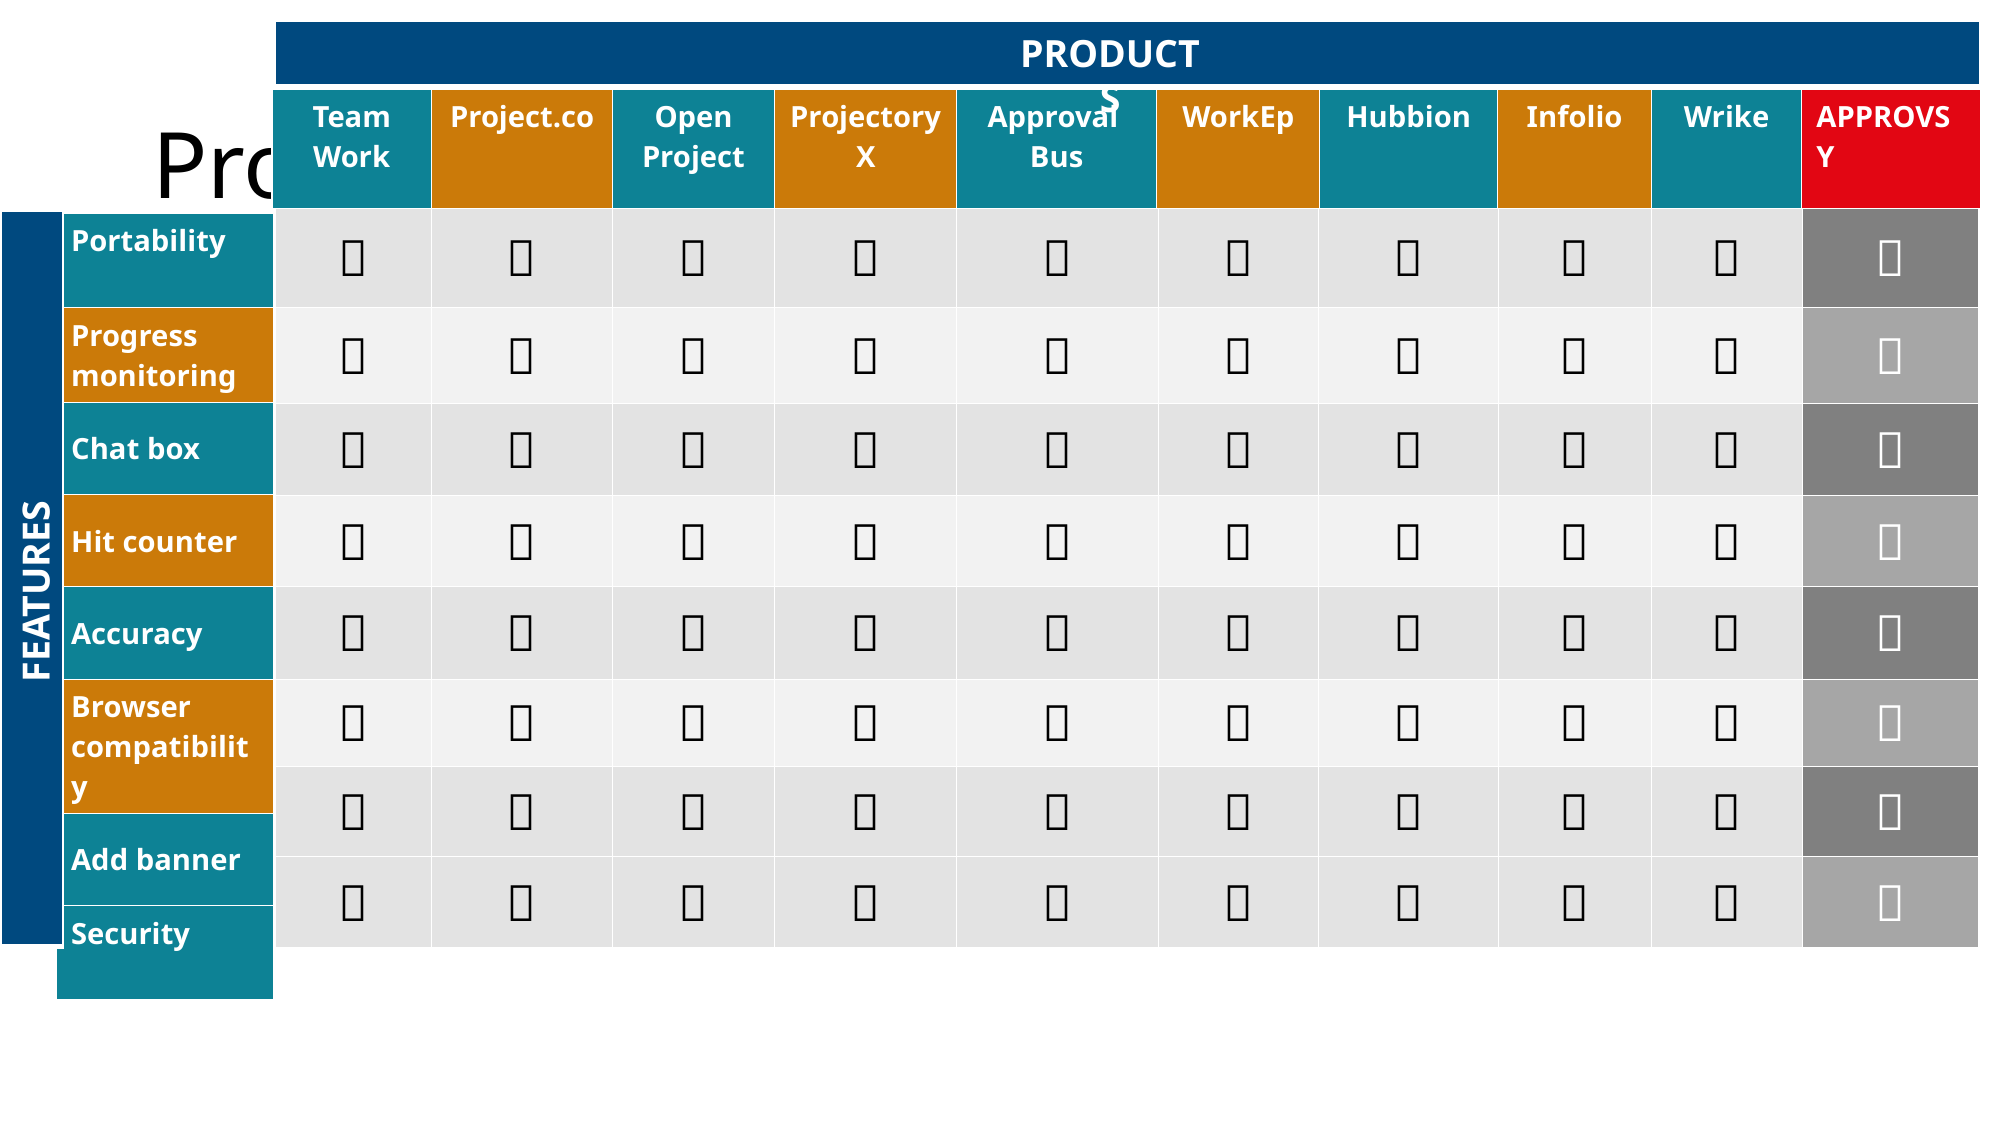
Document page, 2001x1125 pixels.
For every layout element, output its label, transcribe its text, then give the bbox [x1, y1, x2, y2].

table_cell  [1803, 587, 1978, 679]
table_header  [957, 209, 1158, 307]
table_cell  [1159, 767, 1318, 856]
table_header Infolio [1498, 90, 1651, 208]
table_cell  [1499, 587, 1651, 679]
table_cell  [1652, 857, 1802, 947]
table_cell  [775, 404, 956, 495]
table_cell  [1803, 308, 1978, 403]
table_cell  [1499, 857, 1651, 947]
table_cell  [775, 496, 956, 586]
table_cell  [1319, 857, 1498, 947]
table_header  [1499, 209, 1651, 307]
table_header  [1803, 209, 1978, 307]
table_cell  [1319, 404, 1498, 495]
table_cell  [1499, 680, 1651, 766]
table_cell  [1803, 680, 1978, 766]
table_cell  [432, 680, 612, 766]
table_cell Security [57, 906, 273, 999]
table_cell  [276, 857, 431, 947]
table_cell  [613, 767, 774, 856]
table_header Open Project [613, 90, 774, 208]
table_cell  [775, 308, 956, 403]
table_cell  [1803, 404, 1978, 495]
table_header APPROVSY [1802, 90, 1980, 208]
table_header Approval Bus [957, 90, 1156, 208]
table_cell  [957, 680, 1158, 766]
table_cell  [613, 587, 774, 679]
table_header  [1319, 209, 1498, 307]
table_cell  [276, 308, 431, 403]
table_cell  [432, 767, 612, 856]
table_cell  [432, 496, 612, 586]
table_cell  [276, 767, 431, 856]
table_header Project.co [432, 90, 612, 208]
table_cell  [1803, 496, 1978, 586]
table_cell  [1159, 308, 1318, 403]
table_cell  [1319, 587, 1498, 679]
table_cell  [276, 587, 431, 679]
table_header  [1159, 209, 1318, 307]
table_cell  [1652, 496, 1802, 586]
table_cell  [1652, 308, 1802, 403]
table_cell  [775, 680, 956, 766]
table_cell  [1499, 308, 1651, 403]
table_header [276, 22, 999, 84]
text_box FEATURES [4, 458, 65, 698]
table_cell  [432, 404, 612, 495]
table_cell  [957, 767, 1158, 856]
table_cell  [1319, 680, 1498, 766]
table_cell Hit counter [65, 495, 273, 586]
table_cell  [613, 496, 774, 586]
table_cell  [1319, 767, 1498, 856]
table_cell  [613, 308, 774, 403]
table_header  [775, 209, 956, 307]
table_header [2, 212, 62, 944]
table_cell  [1319, 308, 1498, 403]
table_header Wrike [1652, 90, 1801, 208]
table_cell  [276, 496, 431, 586]
table_cell  [957, 308, 1158, 403]
table_cell  [1499, 767, 1651, 856]
table_cell  [613, 857, 774, 947]
table_cell  [1652, 680, 1802, 766]
table_cell  [432, 857, 612, 947]
table_cell  [1319, 496, 1498, 586]
table_cell  [1159, 587, 1318, 679]
table_cell  [432, 587, 612, 679]
table_cell  [1803, 857, 1978, 947]
table_cell  [1652, 404, 1802, 495]
table_cell Add banner [64, 814, 273, 905]
table_cell  [1159, 857, 1318, 947]
table_cell  [1803, 767, 1978, 856]
table_header  [432, 209, 612, 307]
table_cell Chat box [64, 403, 273, 494]
table_cell  [276, 404, 431, 495]
table_cell Accuracy [65, 587, 273, 679]
table_header WorkEp [1157, 90, 1319, 208]
table_cell  [1652, 587, 1802, 679]
table_header Hubbion [1320, 90, 1497, 208]
table_cell  [432, 308, 612, 403]
table_cell Browser compatibility [64, 680, 273, 813]
table_header  [613, 209, 774, 307]
table_cell  [957, 857, 1158, 947]
table_header Team Work [273, 90, 431, 208]
table_cell  [613, 680, 774, 766]
table_cell  [957, 496, 1158, 586]
table_cell  [1652, 767, 1802, 856]
table_cell  [276, 680, 431, 766]
table_header  [1652, 209, 1802, 307]
table_header [1222, 22, 1979, 84]
title Project analysis slide 7 [137, 59, 274, 213]
table_cell  [957, 404, 1158, 495]
text_box PRODUCTS [999, 22, 1222, 128]
table_cell  [775, 767, 956, 856]
table_cell  [1159, 496, 1318, 586]
table_cell  [775, 587, 956, 679]
table_header  [276, 209, 431, 307]
table_header ProjectoryX [775, 90, 956, 208]
table_cell  [613, 404, 774, 495]
table_header Portability [64, 214, 273, 307]
table_cell  [1159, 680, 1318, 766]
table_cell  [1499, 496, 1651, 586]
table_cell  [1159, 404, 1318, 495]
table_cell  [957, 587, 1158, 679]
table_cell  [1499, 404, 1651, 495]
table_cell Progress monitoring [64, 308, 273, 402]
table_cell  [775, 857, 956, 947]
